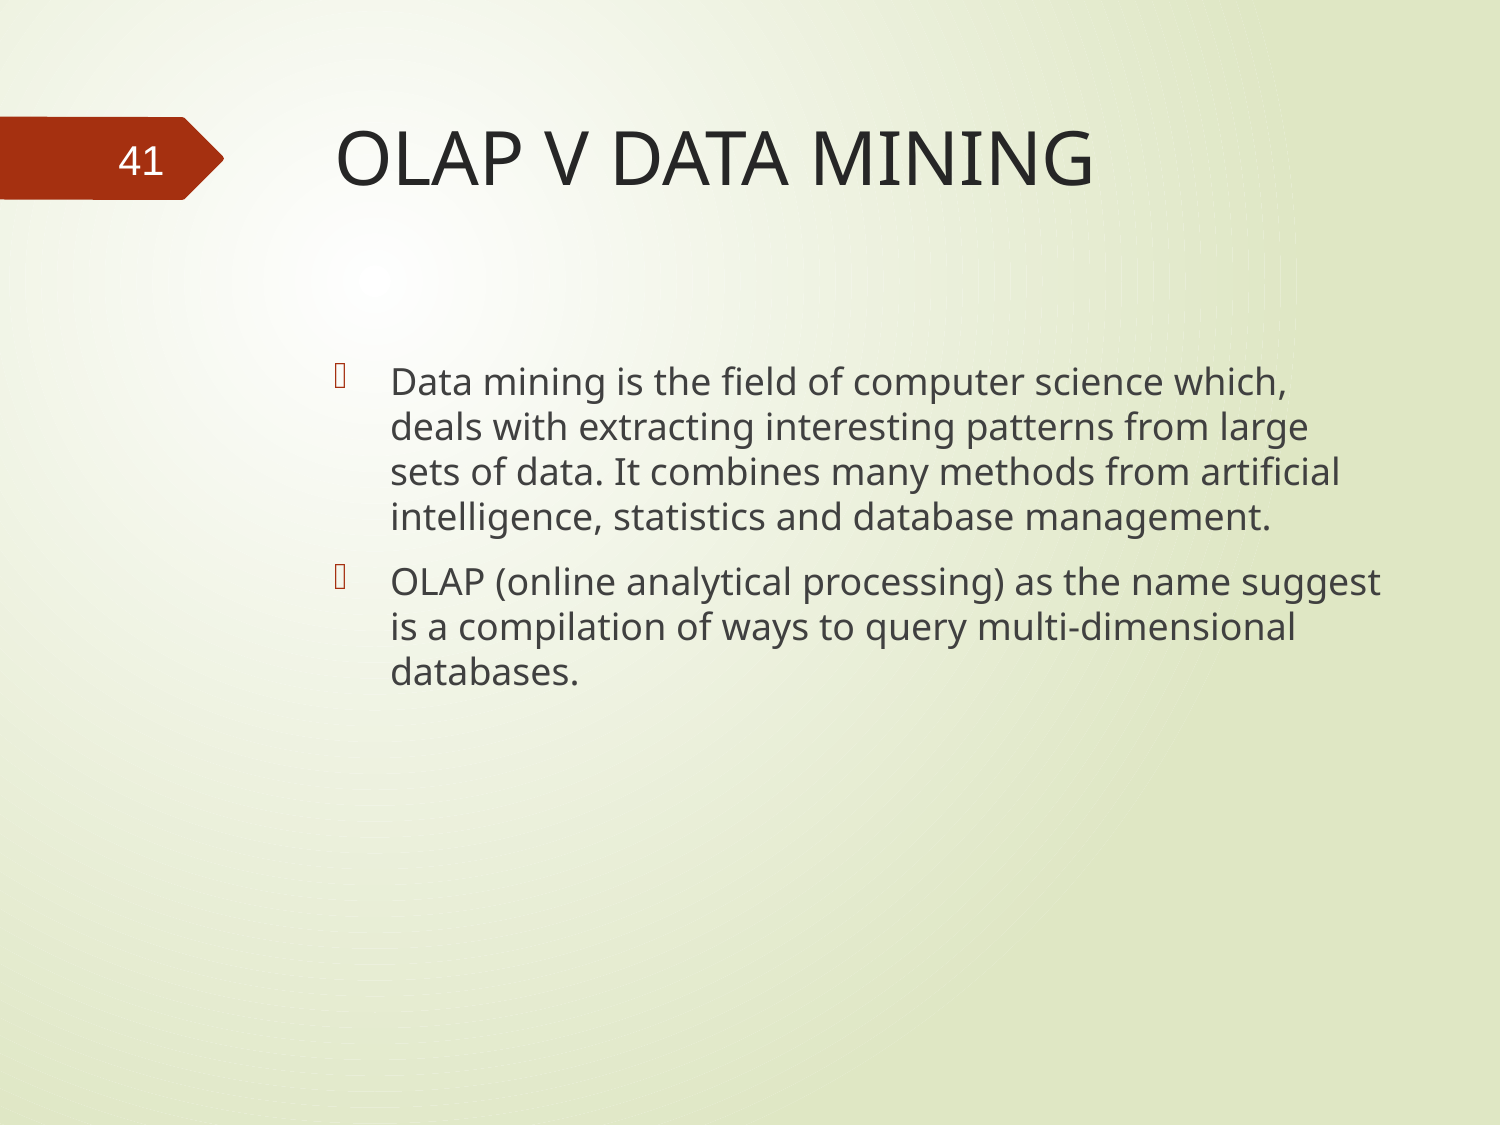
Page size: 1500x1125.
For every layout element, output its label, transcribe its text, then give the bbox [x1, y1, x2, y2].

list Data mining is the field of computer science which, deals with extracting interesting patterns from large sets of data. It combines many methods from artificial intelligence, statistics and database management. OLAP (online analytical processing) as the name suggest is a compilation of ways to query multi-dimensional databases. [318, 350, 1400, 970]
slide_number 41 [83, 129, 180, 190]
title OLAP V DATA MINING [319, 102, 1400, 313]
